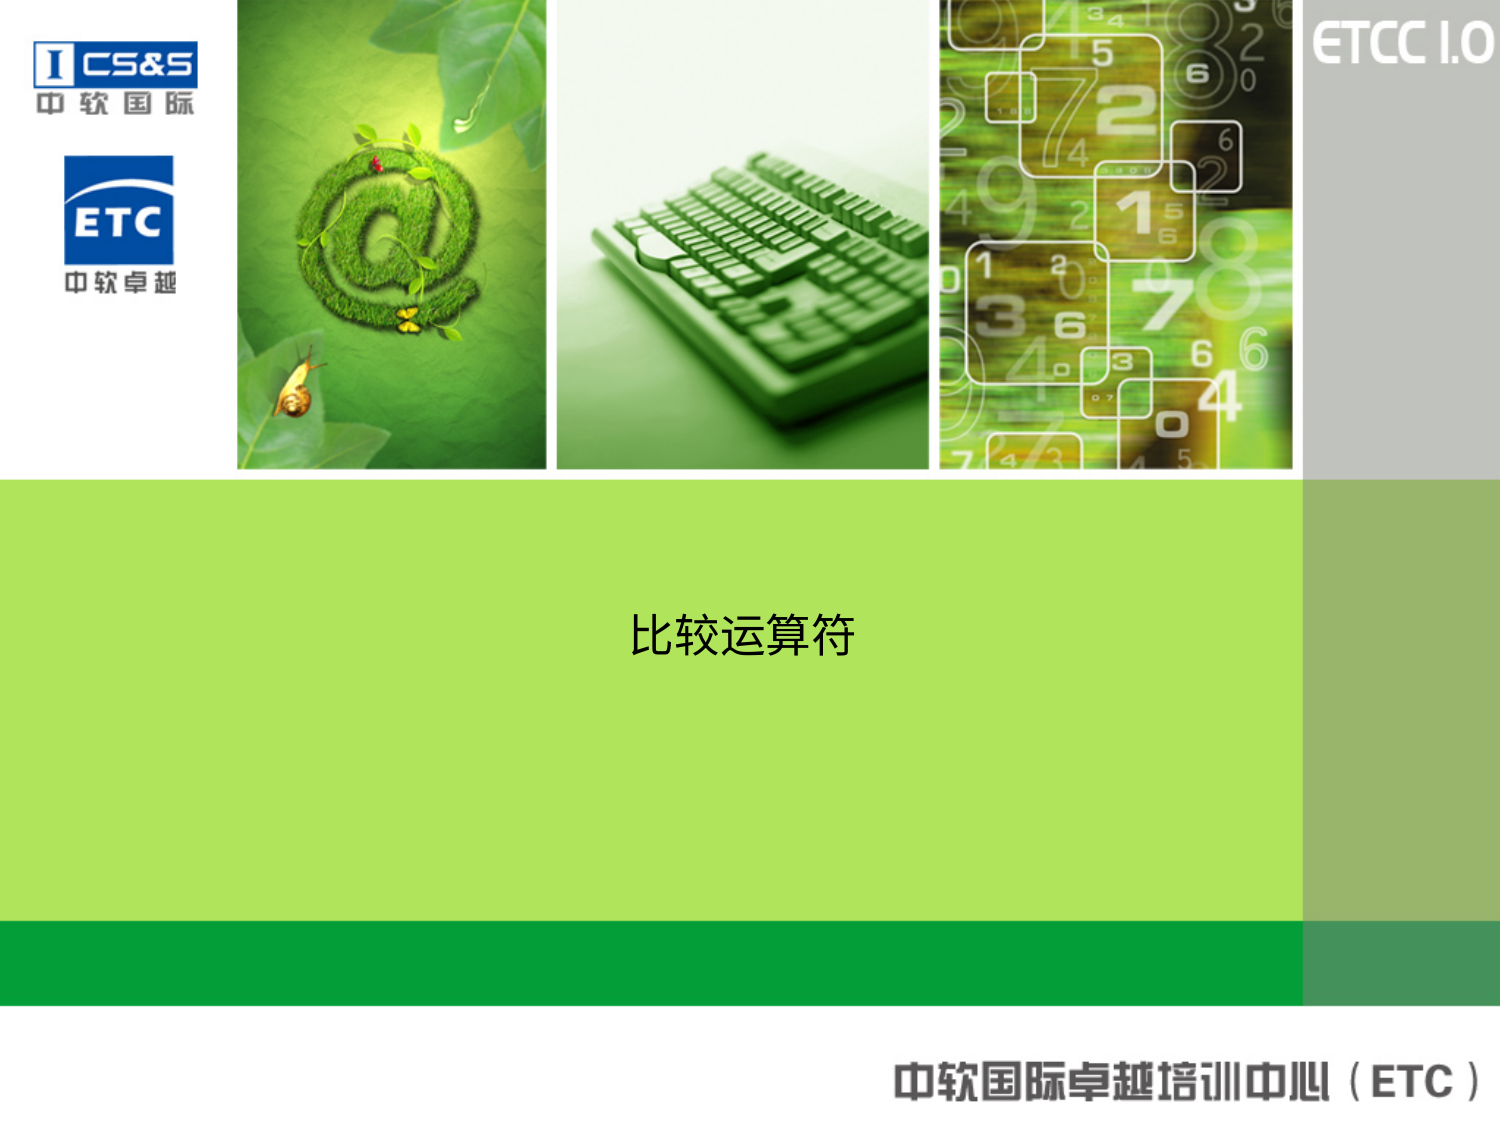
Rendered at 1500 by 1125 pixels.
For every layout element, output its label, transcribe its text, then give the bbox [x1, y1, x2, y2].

title 比较运算符 [105, 480, 1381, 727]
picture [0, 0, 1500, 1125]
